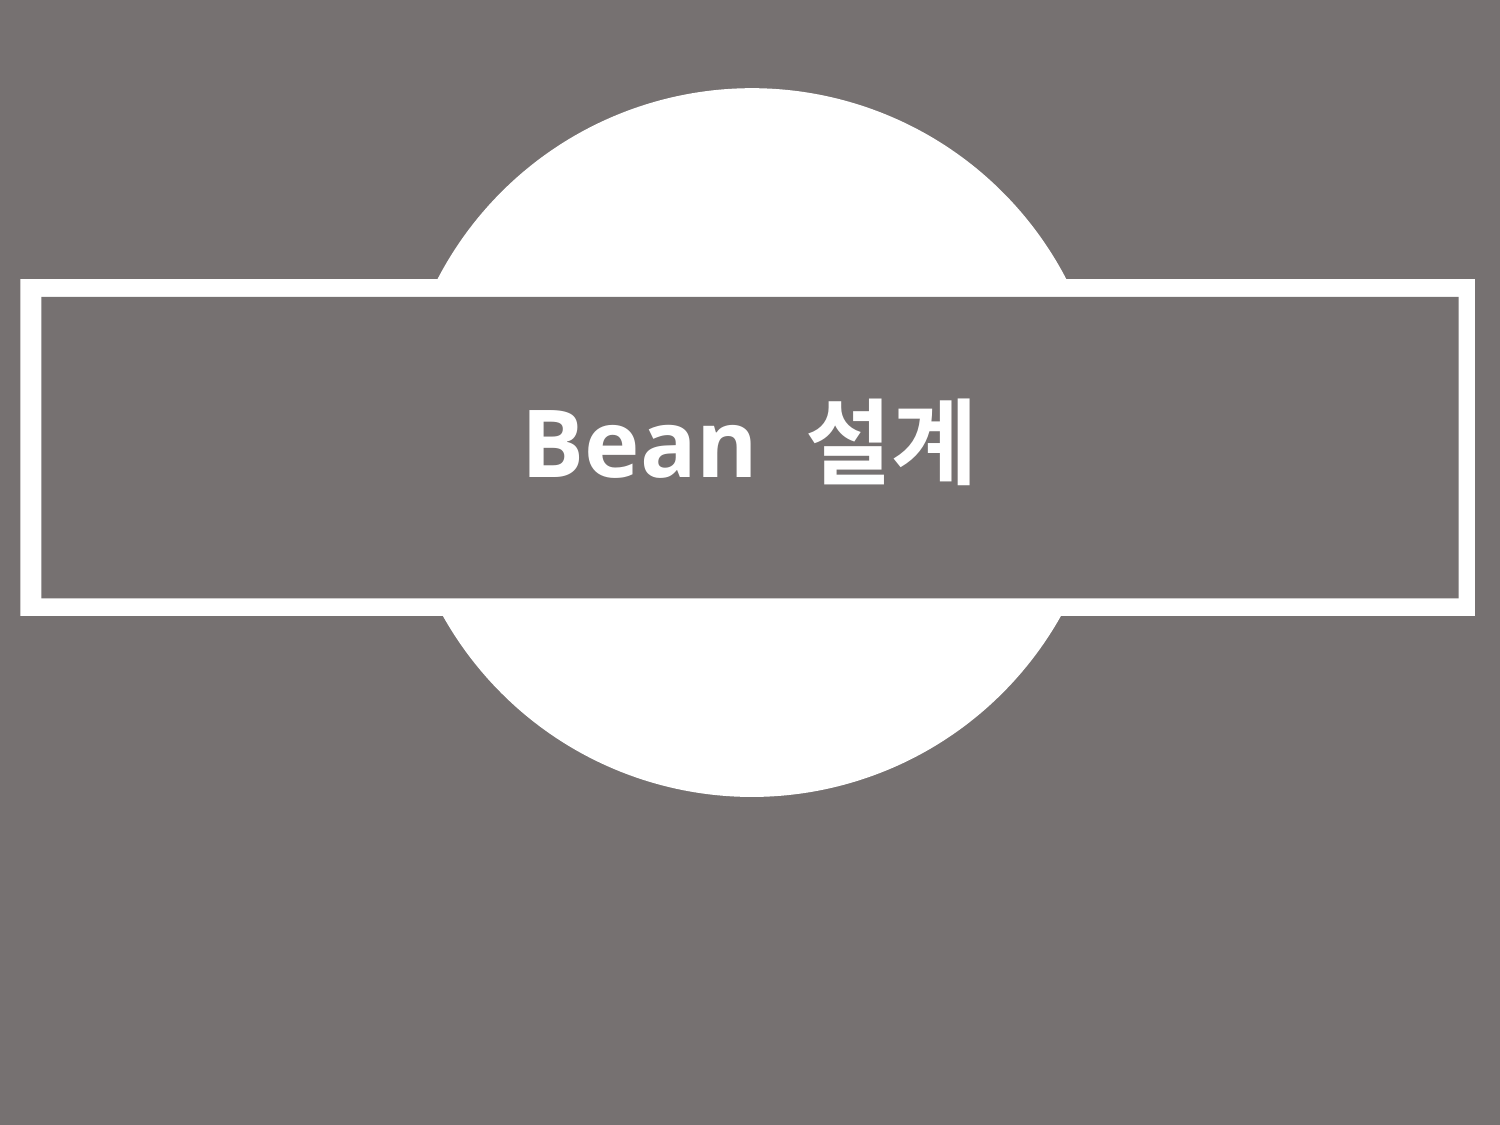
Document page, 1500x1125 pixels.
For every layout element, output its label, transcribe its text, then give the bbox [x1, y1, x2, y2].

title Bean 설계 [40, 295, 1460, 600]
